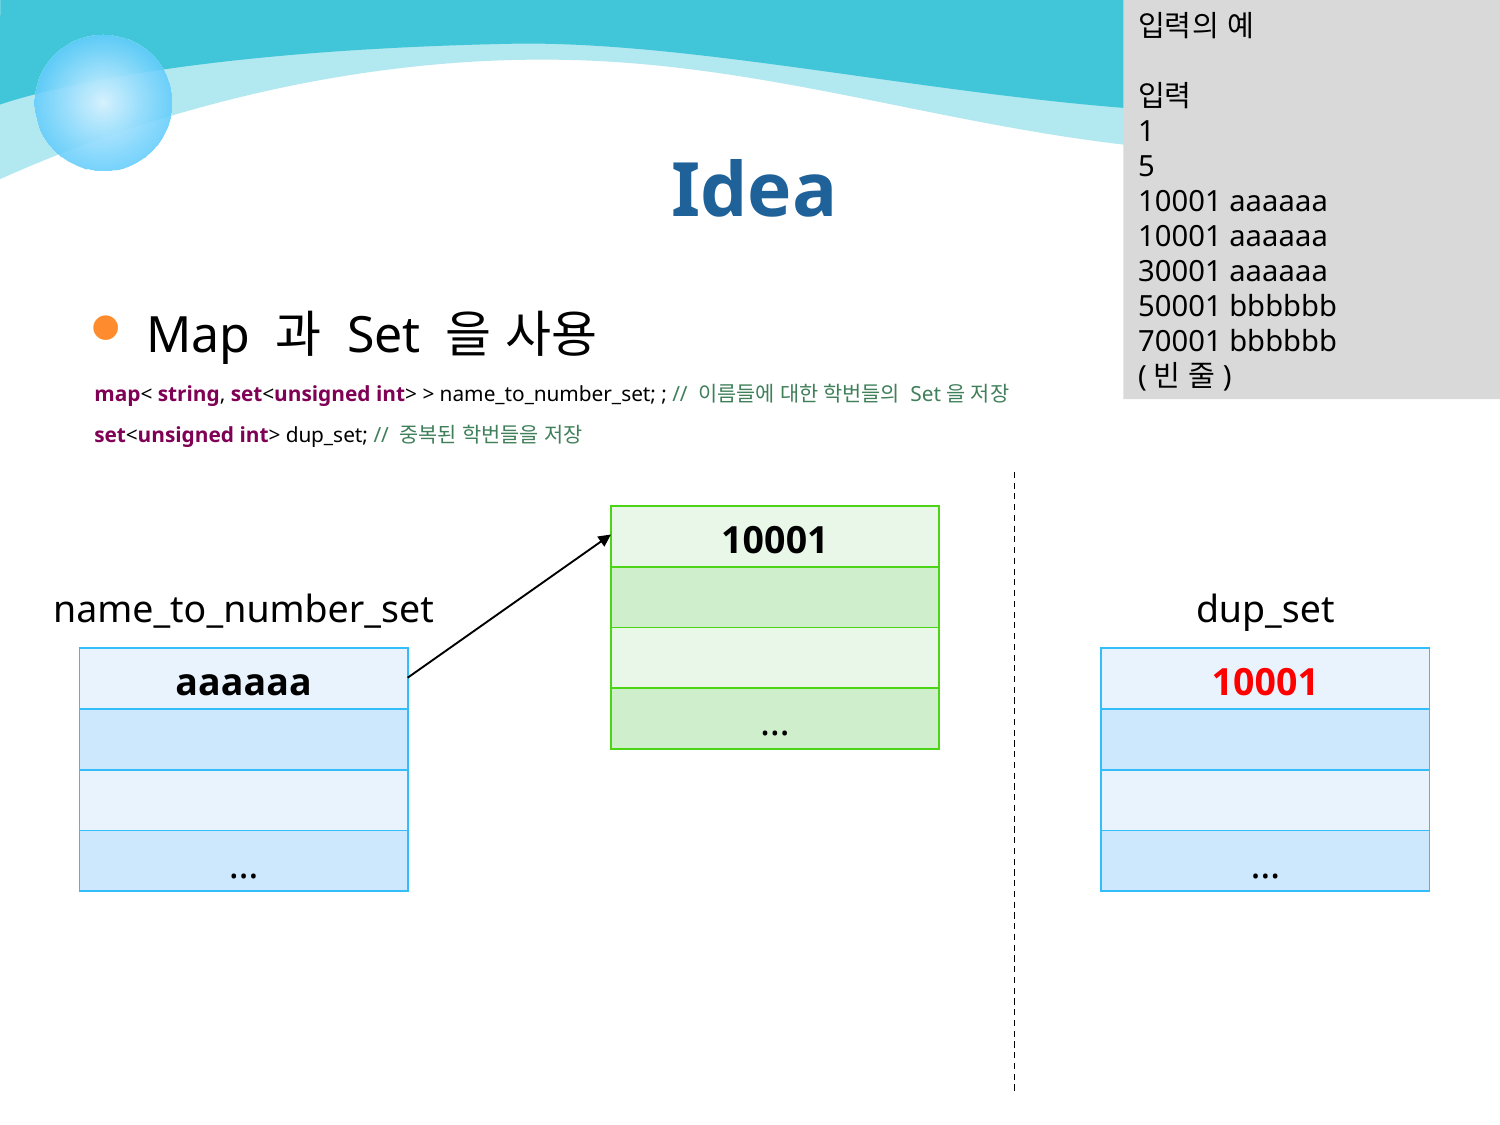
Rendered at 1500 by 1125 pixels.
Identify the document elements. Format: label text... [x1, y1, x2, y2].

table_header aaaaaa [80, 649, 407, 708]
table_cell [1102, 710, 1429, 769]
table_cell … [1102, 831, 1429, 890]
text_box set<unsigned int> dup_set; // 중복된 학번들을 저장 [79, 413, 662, 454]
text_box name_to_number_set [38, 577, 401, 638]
table_header 10001 [612, 507, 938, 566]
text_box Map 과 Set 을 사용 [75, 295, 1459, 649]
table_header 10001 [1102, 649, 1429, 708]
text_box 입력의 예 입력 1 5 10001 aaaaaa 10001 aaaaaa 30001 aaaaaa 50001 bbbbbb 70001 bbbbbb (빈 줄) [1123, 0, 1500, 400]
title Idea [79, 133, 1123, 295]
text_box dup_set [1181, 577, 1350, 638]
table_cell [1016, 473, 1020, 649]
table_cell [80, 710, 407, 769]
table_cell [616, 568, 938, 627]
table_cell [1102, 771, 1429, 830]
table_cell … [612, 689, 938, 748]
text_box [407, 534, 612, 679]
table_cell [80, 771, 407, 830]
table_cell [612, 628, 938, 687]
table_cell [1009, 473, 1014, 649]
text_box map< string, set<unsigned int> > name_to_number_set; ; // 이름들에 대한 학번들의 Set을 저장 [79, 373, 1063, 414]
table_cell … [80, 831, 407, 890]
